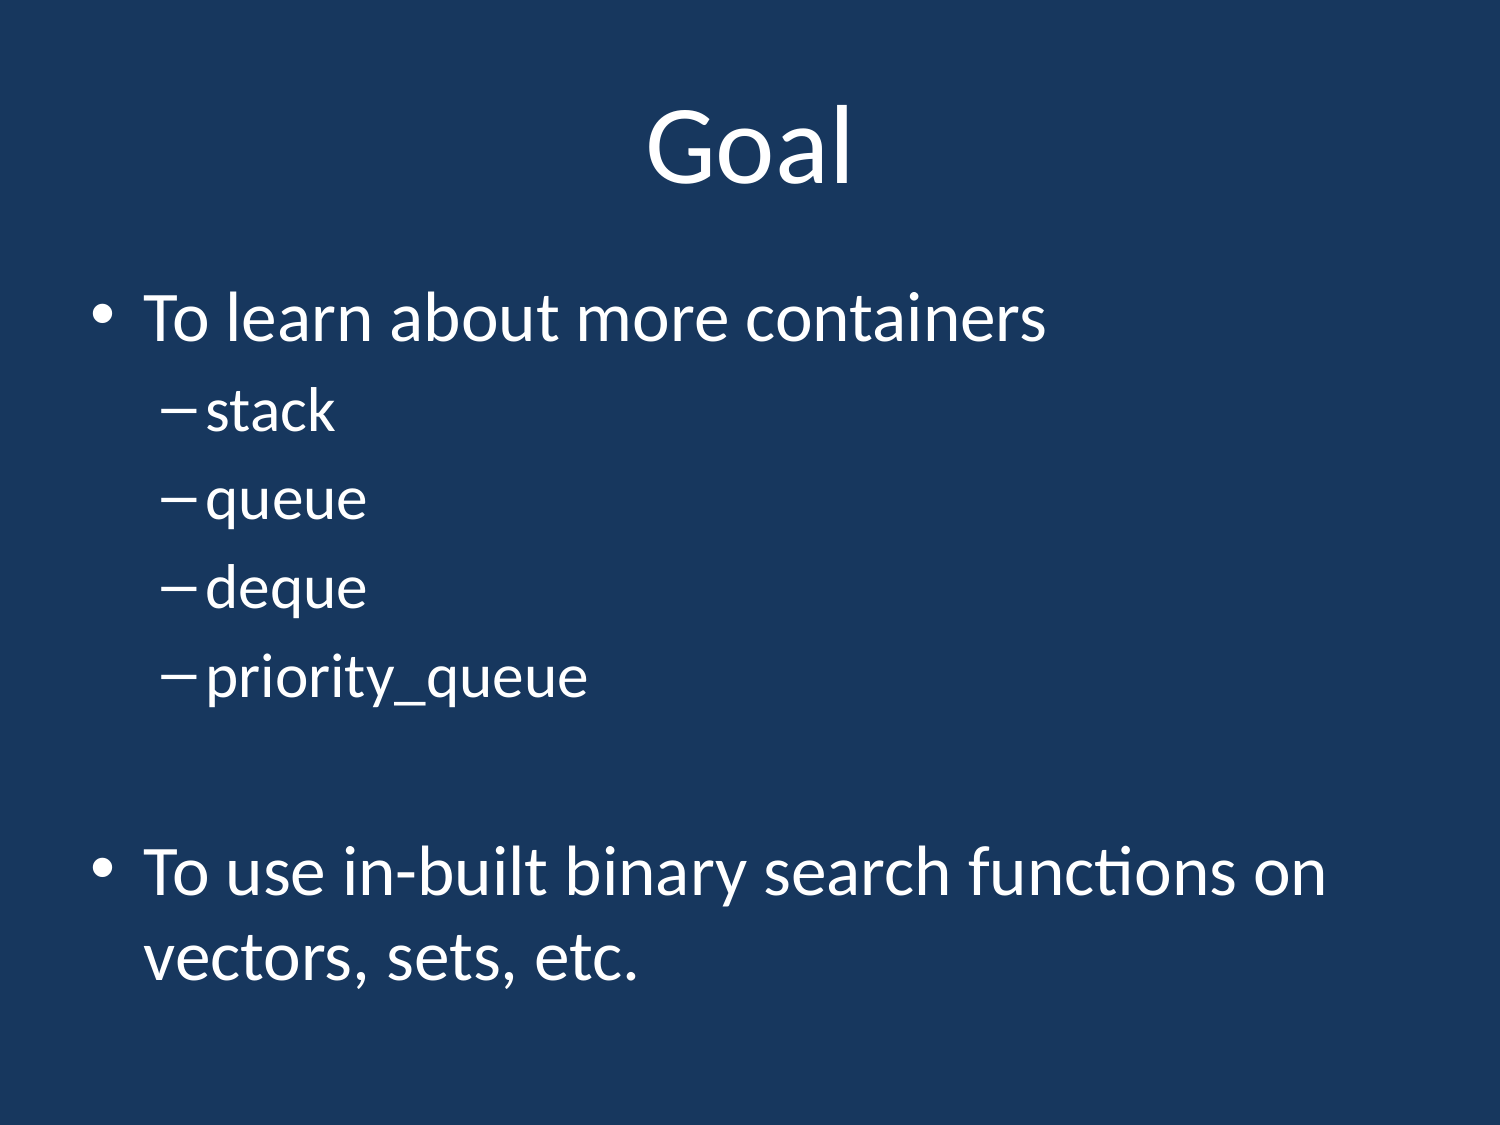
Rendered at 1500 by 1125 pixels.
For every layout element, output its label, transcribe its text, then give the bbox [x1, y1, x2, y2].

list To learn about more containers stack queue deque priority_queue To use in-built binary search functions on vectors, sets, etc. [75, 262, 1425, 1005]
title Goal [75, 45, 1425, 233]
